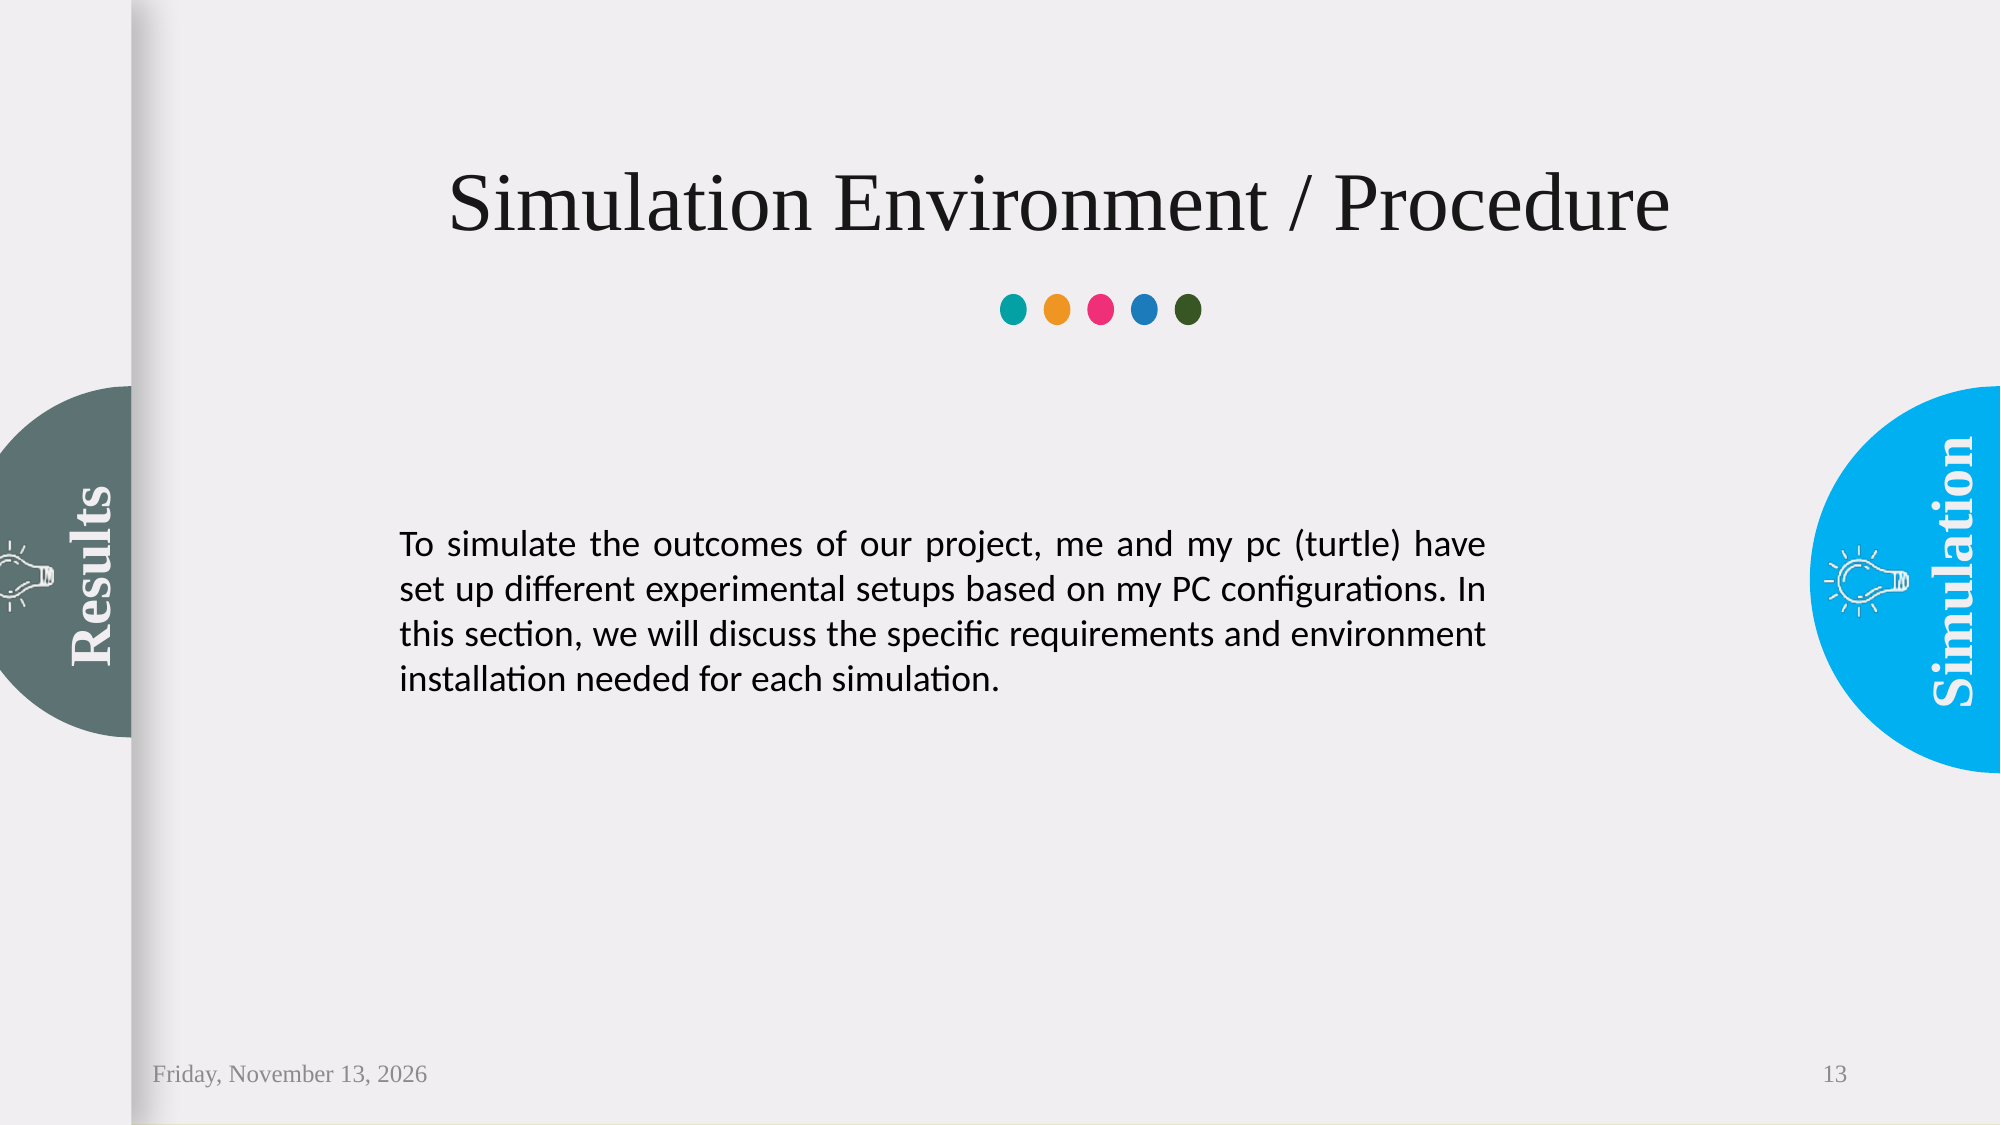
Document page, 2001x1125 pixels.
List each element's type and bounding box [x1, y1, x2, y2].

text_box [999, 293, 1202, 326]
text_box [0, 0, 132, 1125]
text_box [132, 0, 2000, 1125]
